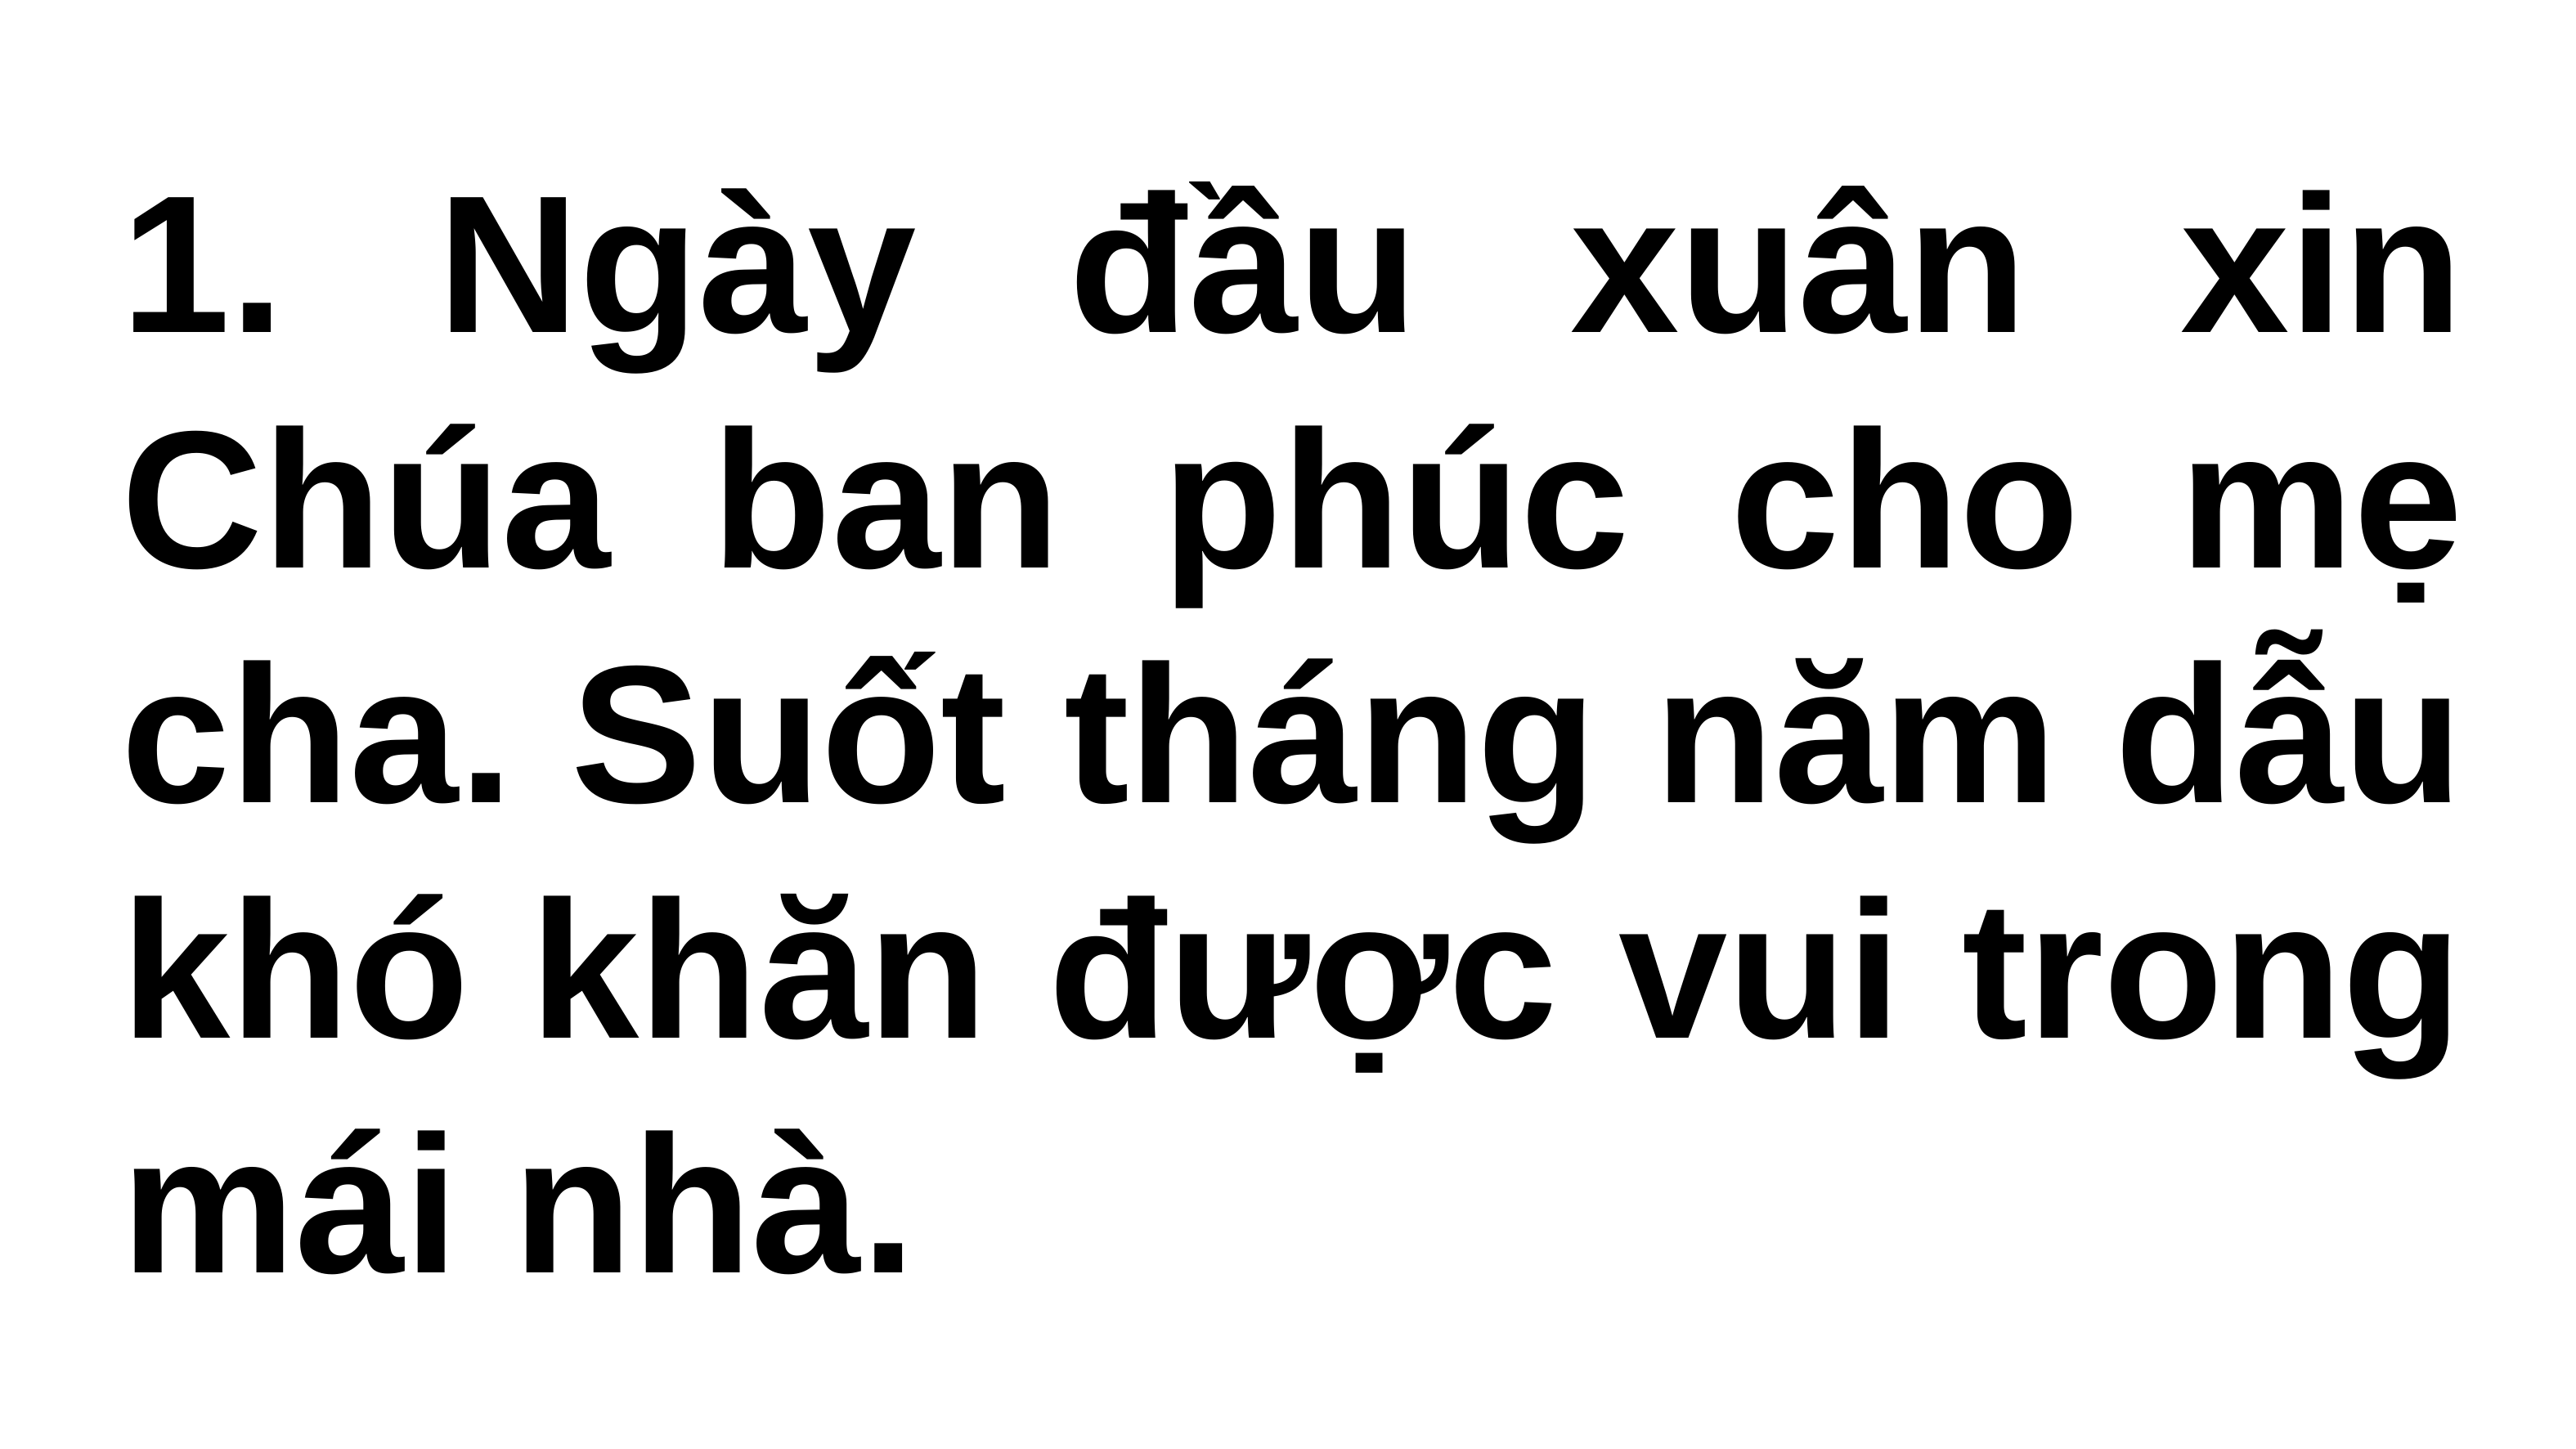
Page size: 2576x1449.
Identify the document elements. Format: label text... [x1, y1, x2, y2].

title 1. Ngày đầu xuân xin Chúa ban phúc cho mẹ cha. Suốt tháng năm dẫu khó khăn được vui trong mái nhà. [101, 103, 2484, 1346]
